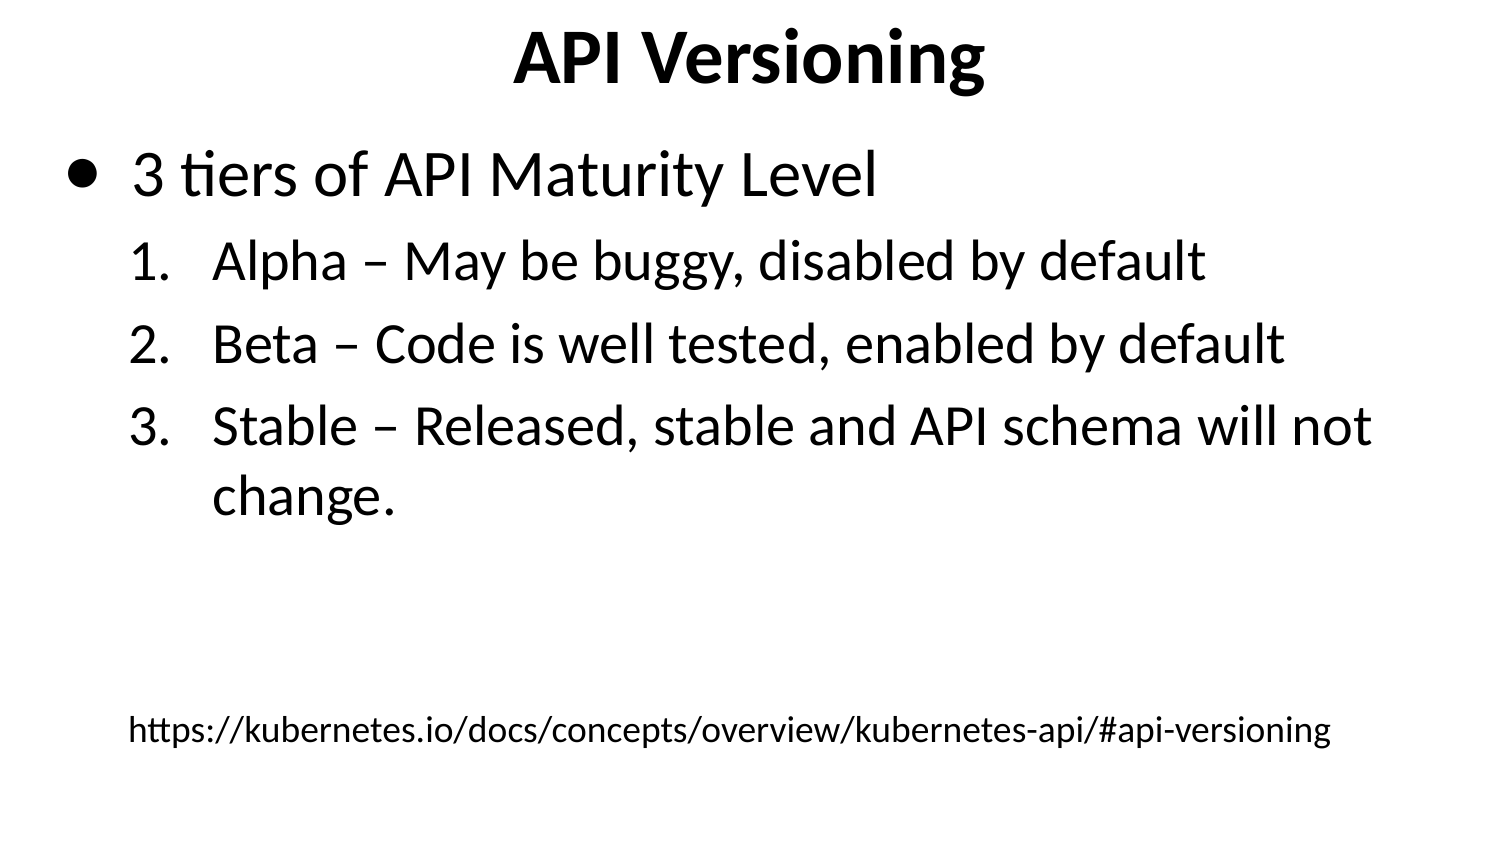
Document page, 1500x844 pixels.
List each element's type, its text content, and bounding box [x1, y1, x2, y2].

text_box 3 tiers of API Maturity Level Alpha – May be buggy, disabled by default Beta – Code is well tested, enabled by default Stable – Released, stable and API schema will not change. https://kubernetes.io/docs/concepts/overview/kubernetes-api/#api-versioning [41, 114, 1483, 726]
title API Versioning [75, 0, 1425, 107]
